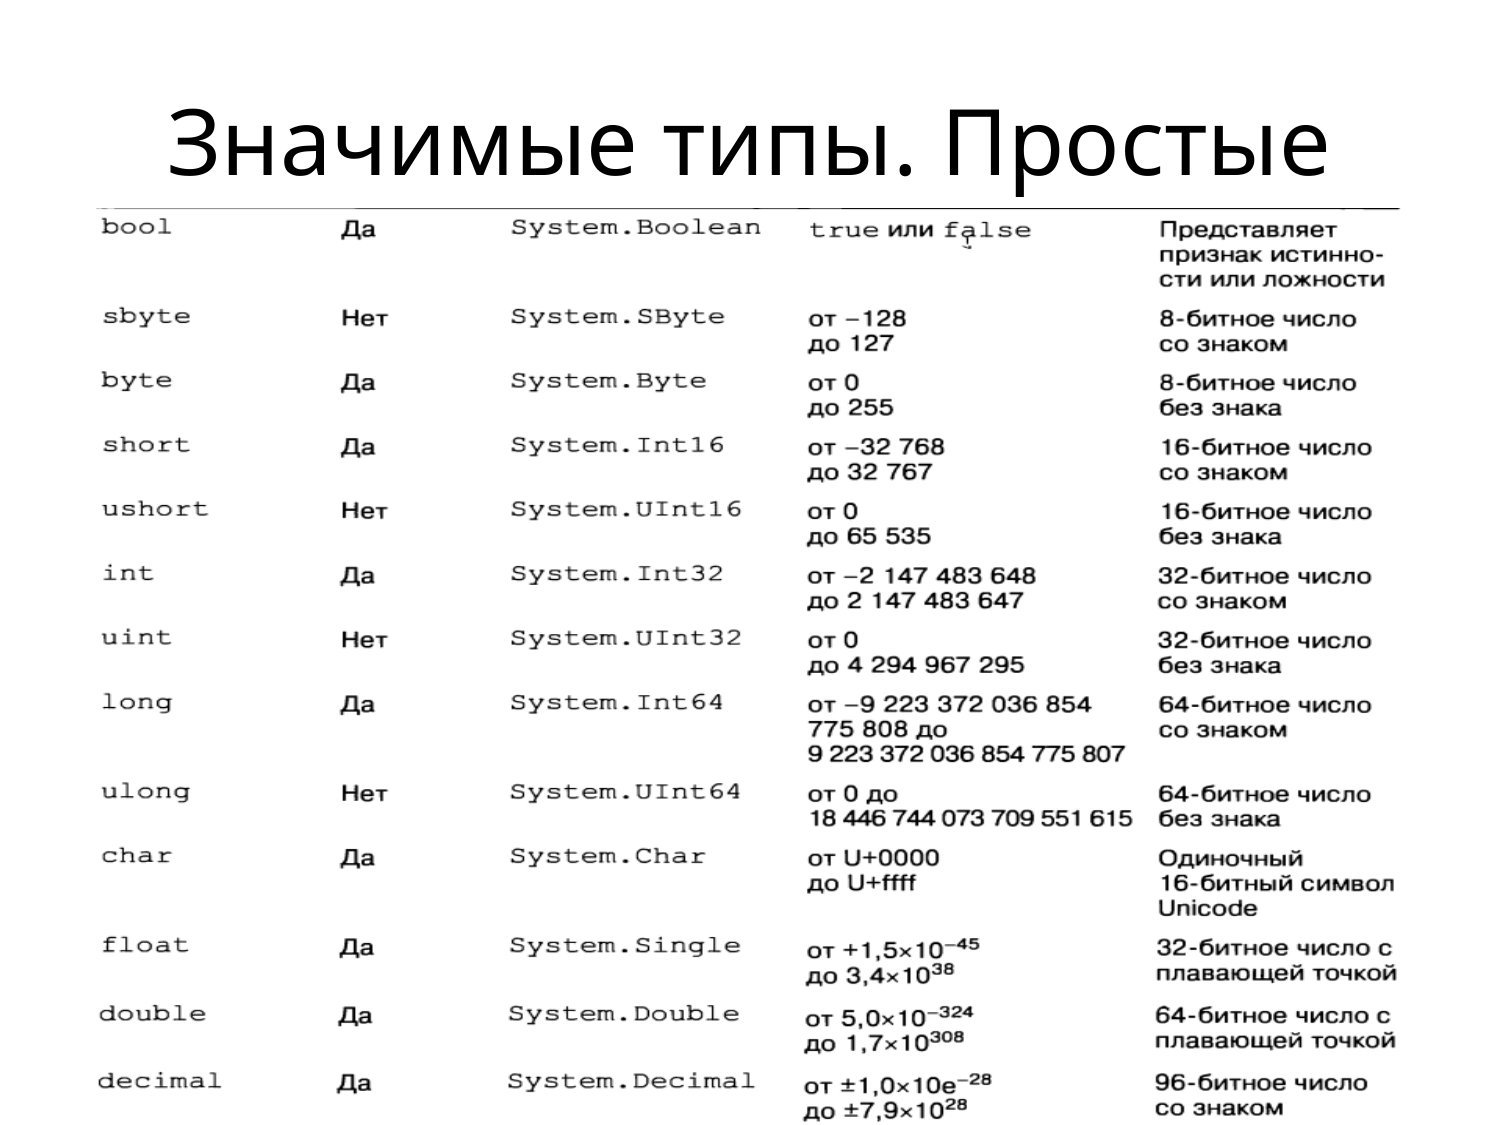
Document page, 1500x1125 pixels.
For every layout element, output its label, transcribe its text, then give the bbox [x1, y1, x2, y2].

picture [96, 207, 1408, 1125]
title Значимые типы. Простые [75, 45, 1425, 233]
